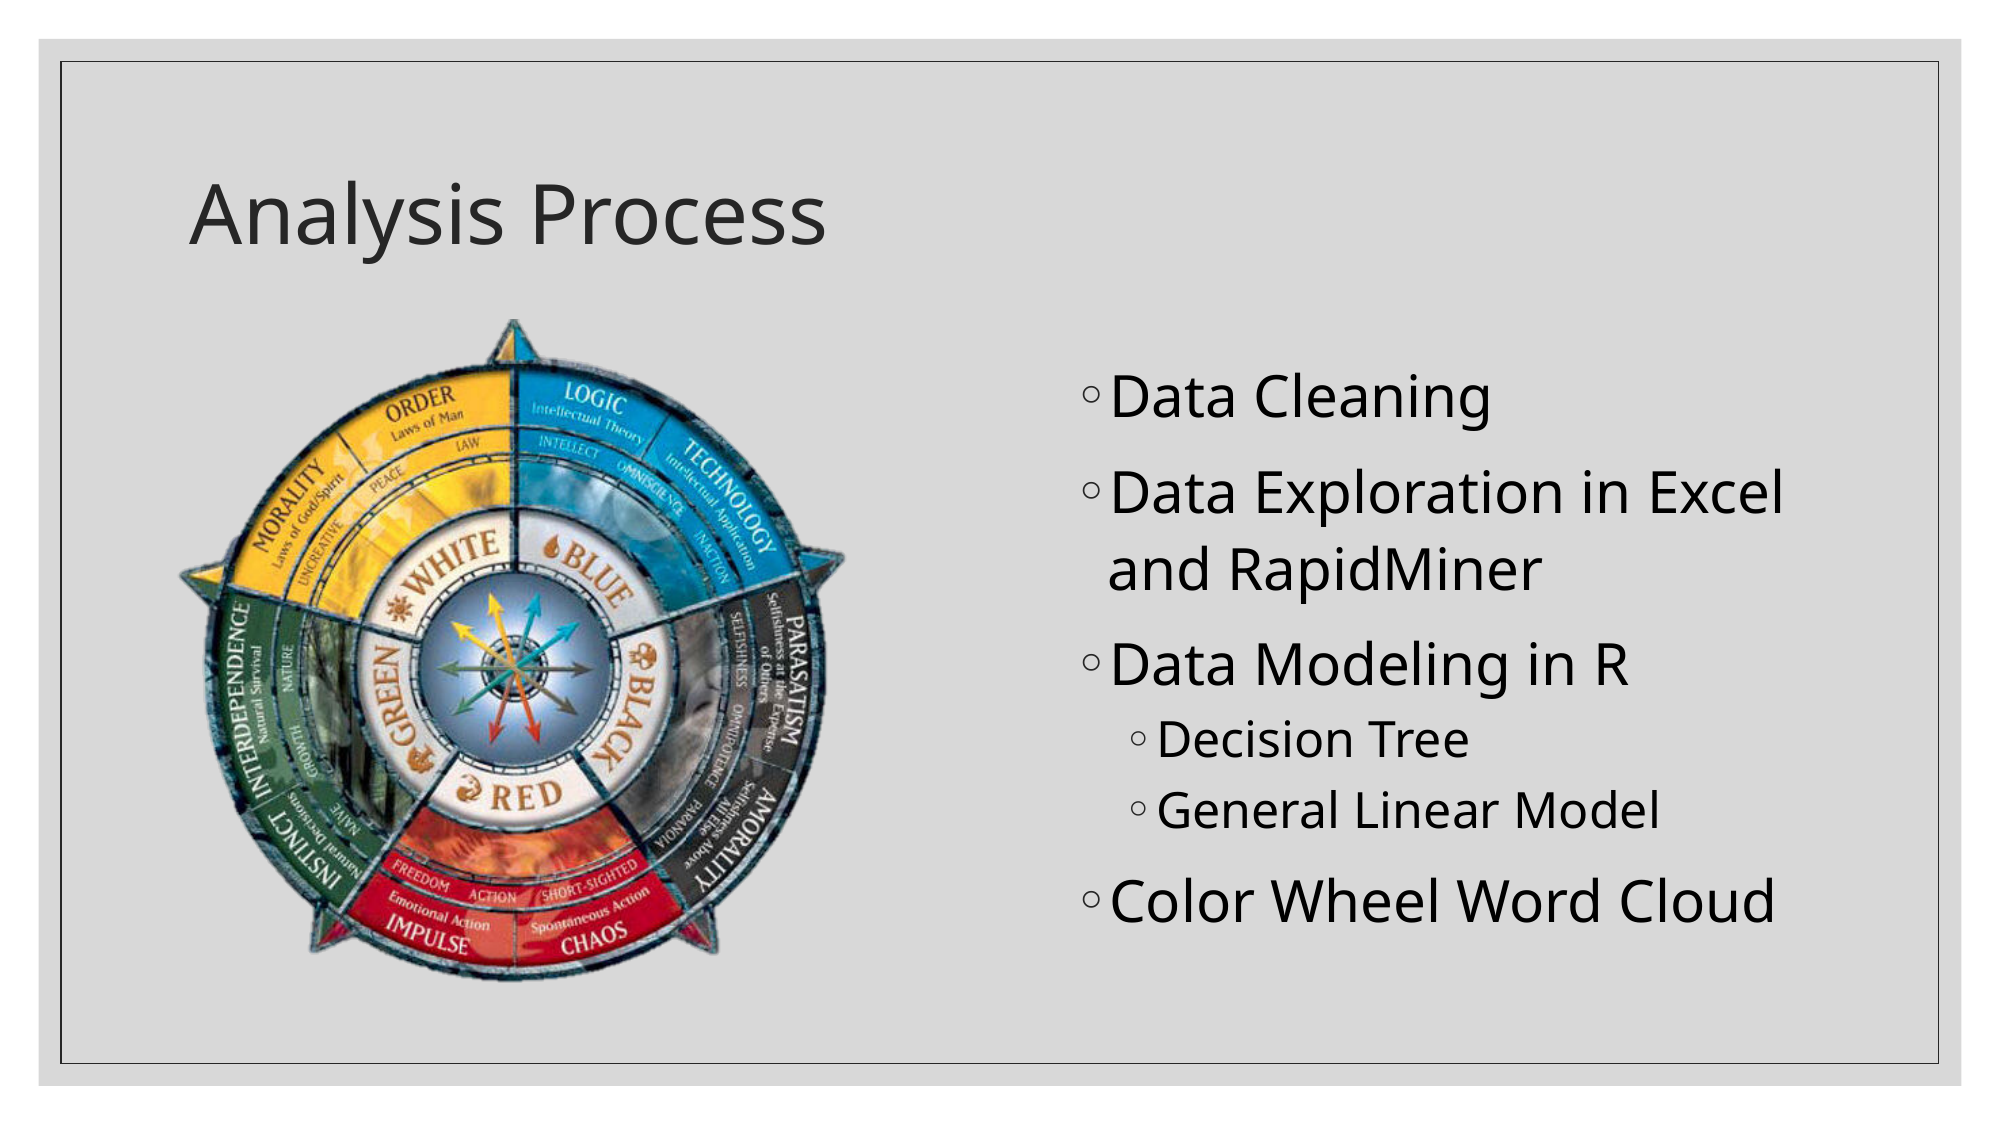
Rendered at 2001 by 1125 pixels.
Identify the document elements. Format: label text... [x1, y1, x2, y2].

title Analysis Process [174, 105, 1825, 331]
list Data Cleaning Data Exploration in Excel and RapidMiner Data Modeling in R Decision Tree General Linear Model Color Wheel Word Cloud [1059, 345, 1825, 960]
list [174, 314, 849, 991]
